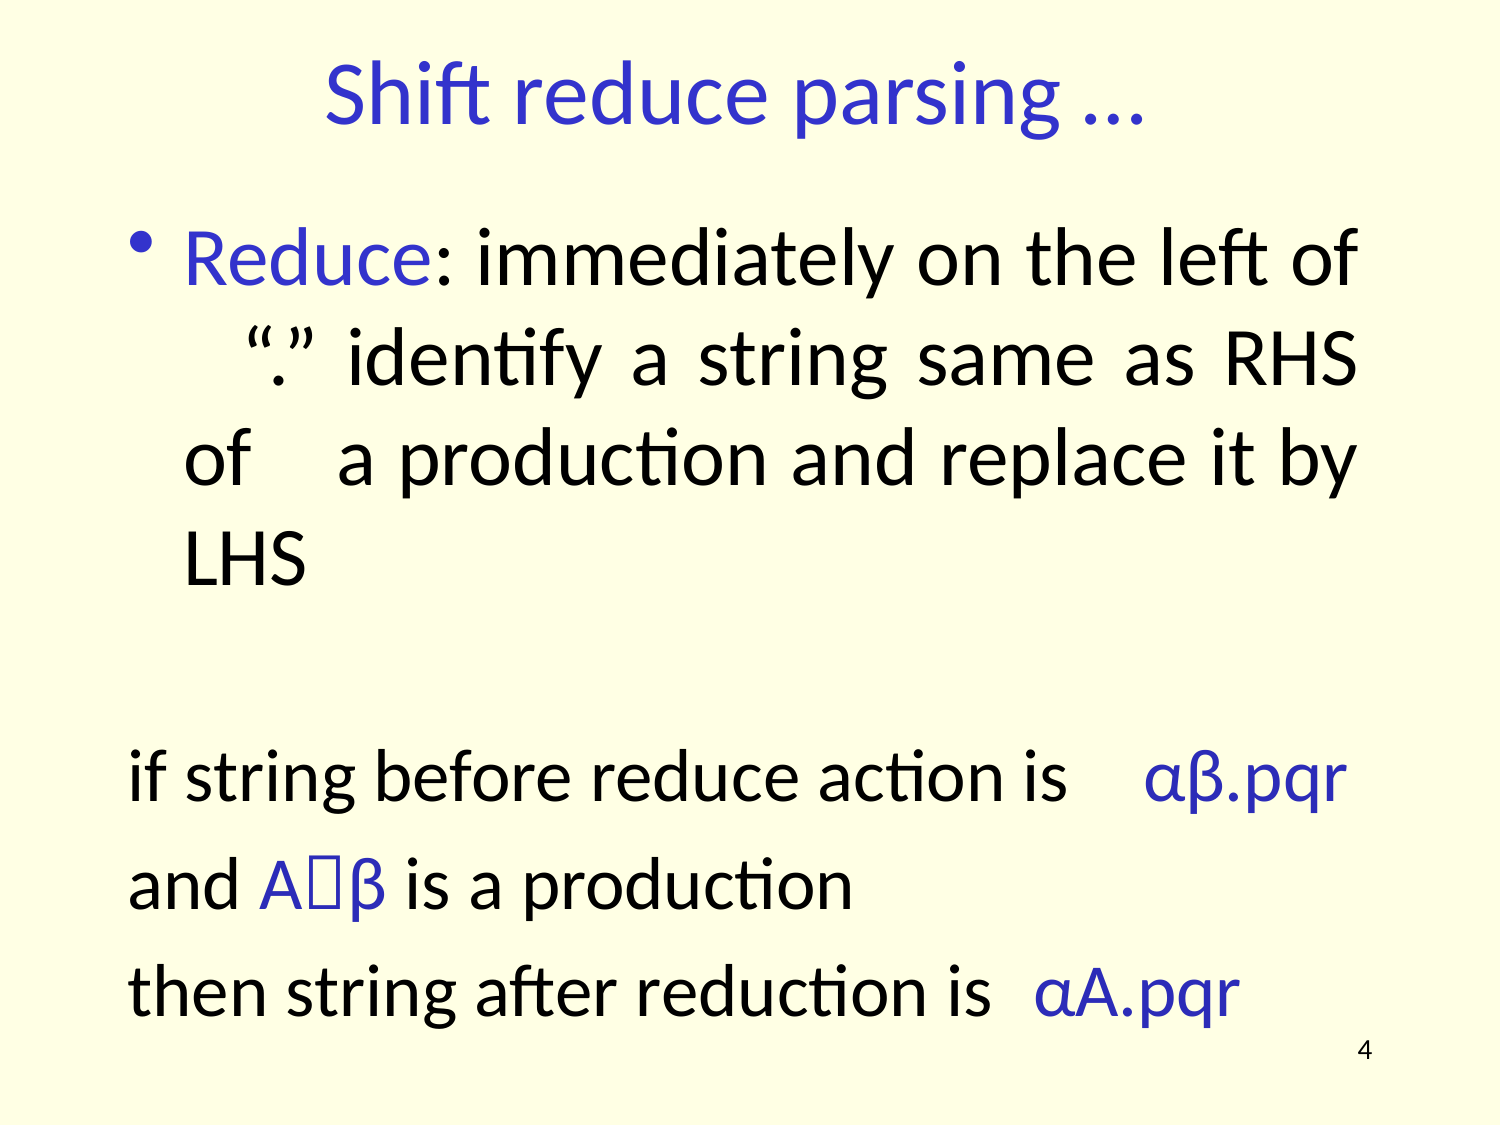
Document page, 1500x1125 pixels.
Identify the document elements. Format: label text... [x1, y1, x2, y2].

title Shift reduce parsing … [215, 30, 1285, 200]
slide_number 4 [1336, 1036, 1381, 1125]
text_box Reduce: immediately on the left of “.” identify a string same as RHS of a production and replace it by LHS if string before reduce action is αβ.pqr and Aβ is a production then string after reduction is αA.pqr [125, 200, 1360, 1032]
